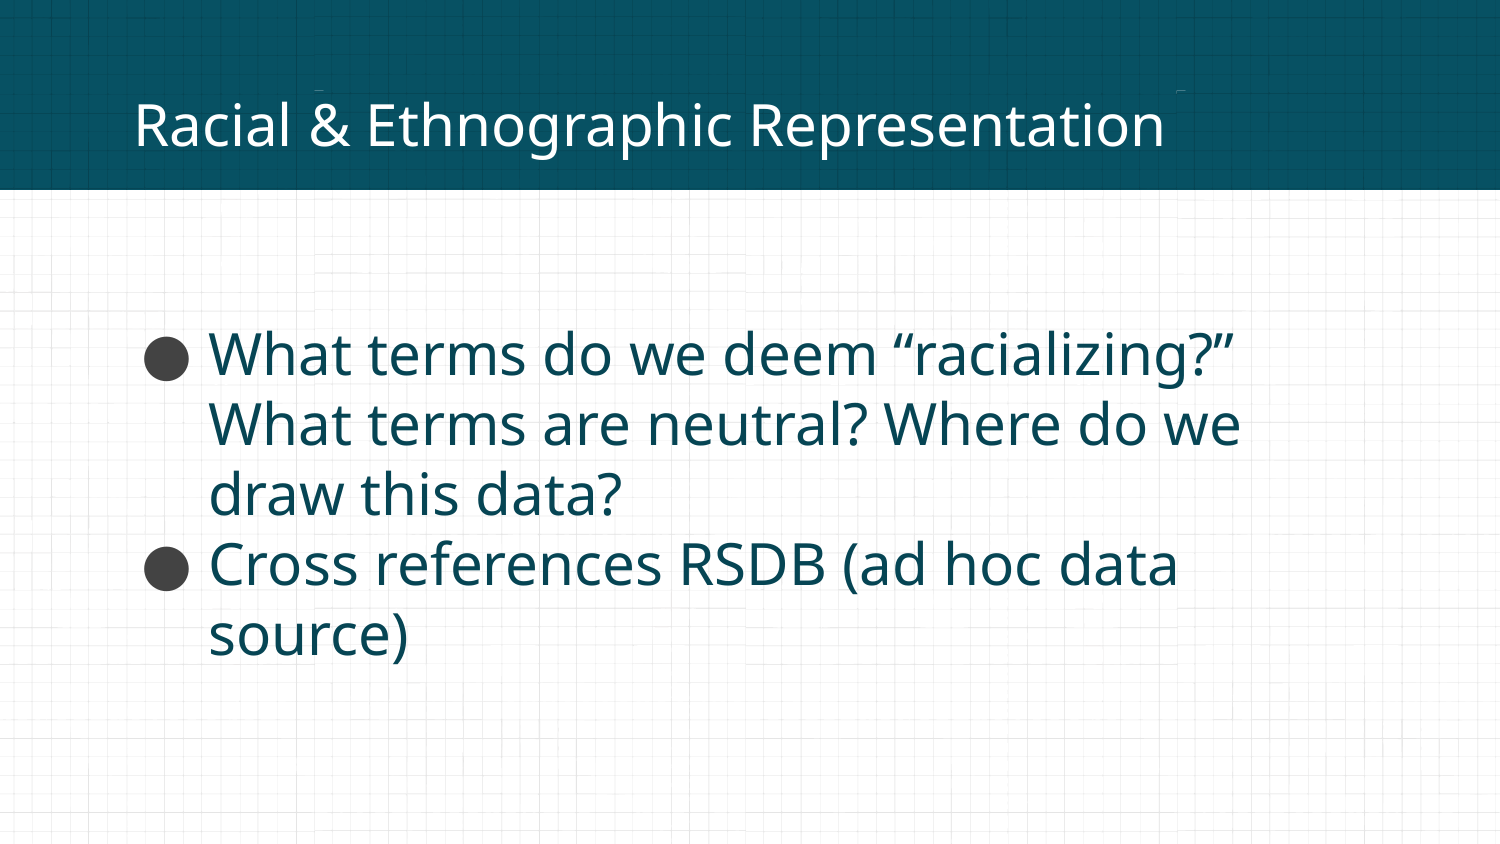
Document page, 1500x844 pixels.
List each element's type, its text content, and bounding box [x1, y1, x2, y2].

title Racial & Ethnographic Representation [118, 72, 1382, 167]
picture [0, 191, 1500, 844]
list What terms do we deem “racializing?” What terms are neutral? Where do we draw this data? Cross references RSDB (ad hoc data source) [118, 209, 1382, 775]
